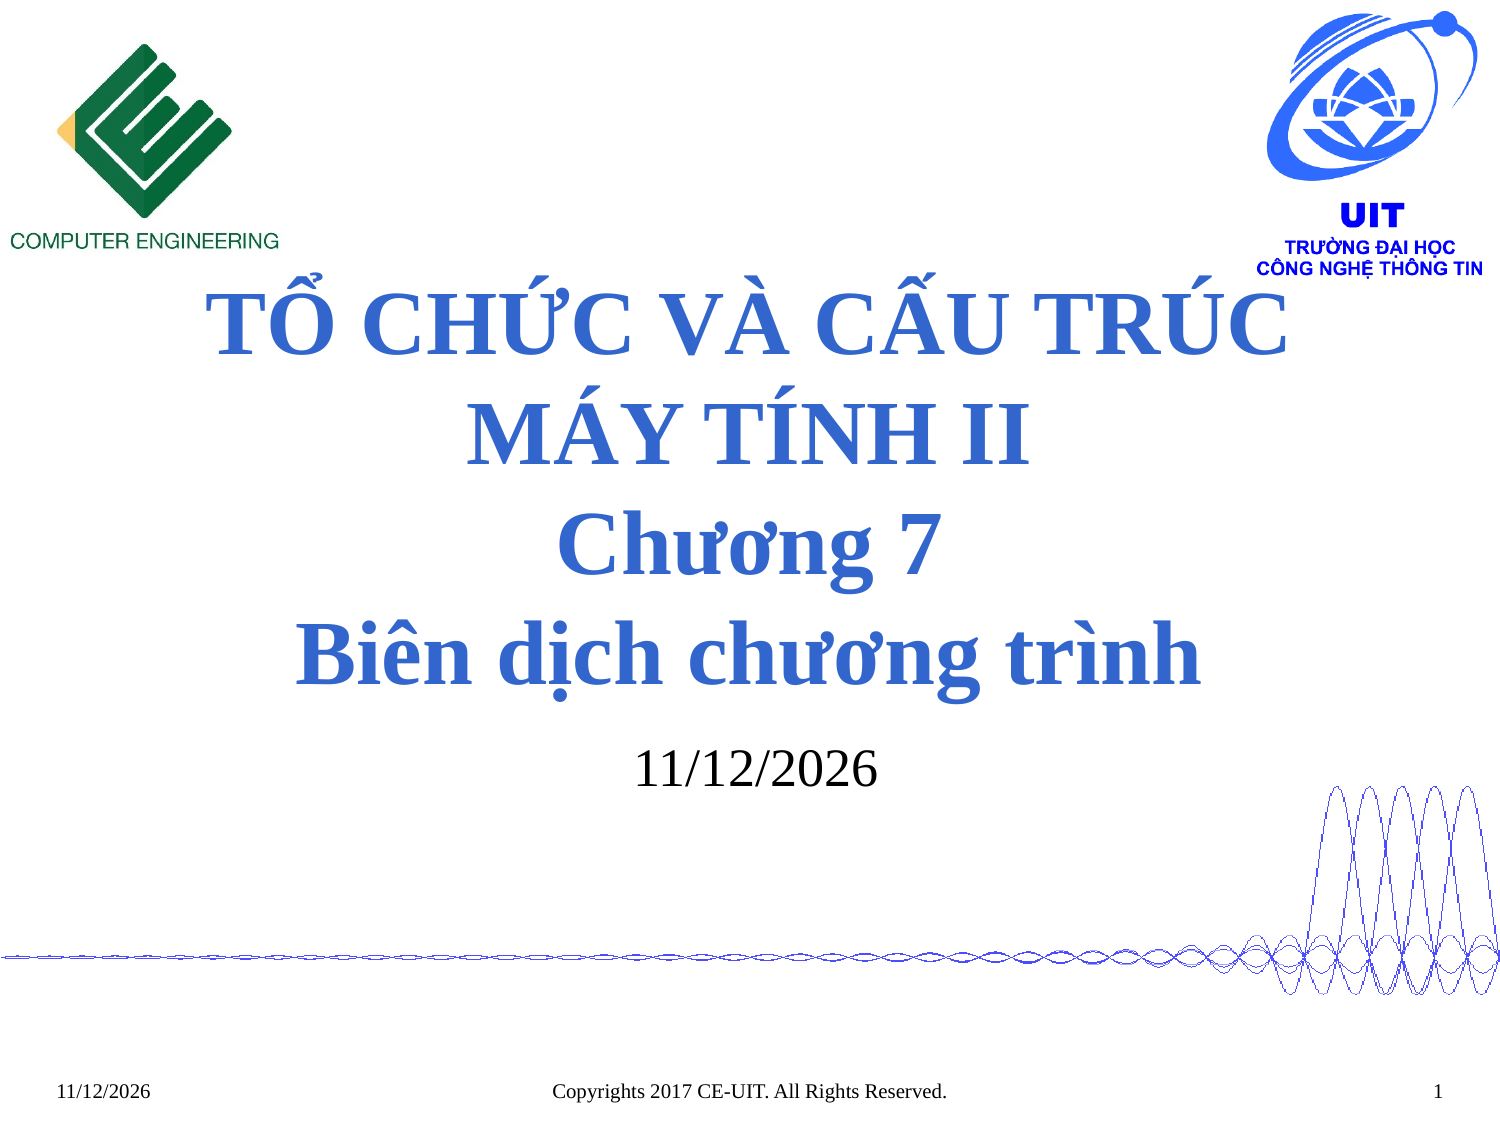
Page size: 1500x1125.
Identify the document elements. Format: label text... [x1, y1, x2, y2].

slide_number 1 [1170, 1070, 1459, 1118]
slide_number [41, 1070, 288, 1118]
subtitle 11/7/2020 [224, 724, 1276, 926]
title TỔ CHỨC VÀ CẤU TRÚC MÁY TÍNH II Chương 7 Biên dịch chương trình [111, 349, 1388, 726]
footer Copyrights 2017 CE-UIT. All Rights Reserved. [288, 1070, 1170, 1118]
picture [1257, 11, 1482, 279]
picture [0, 1, 289, 291]
